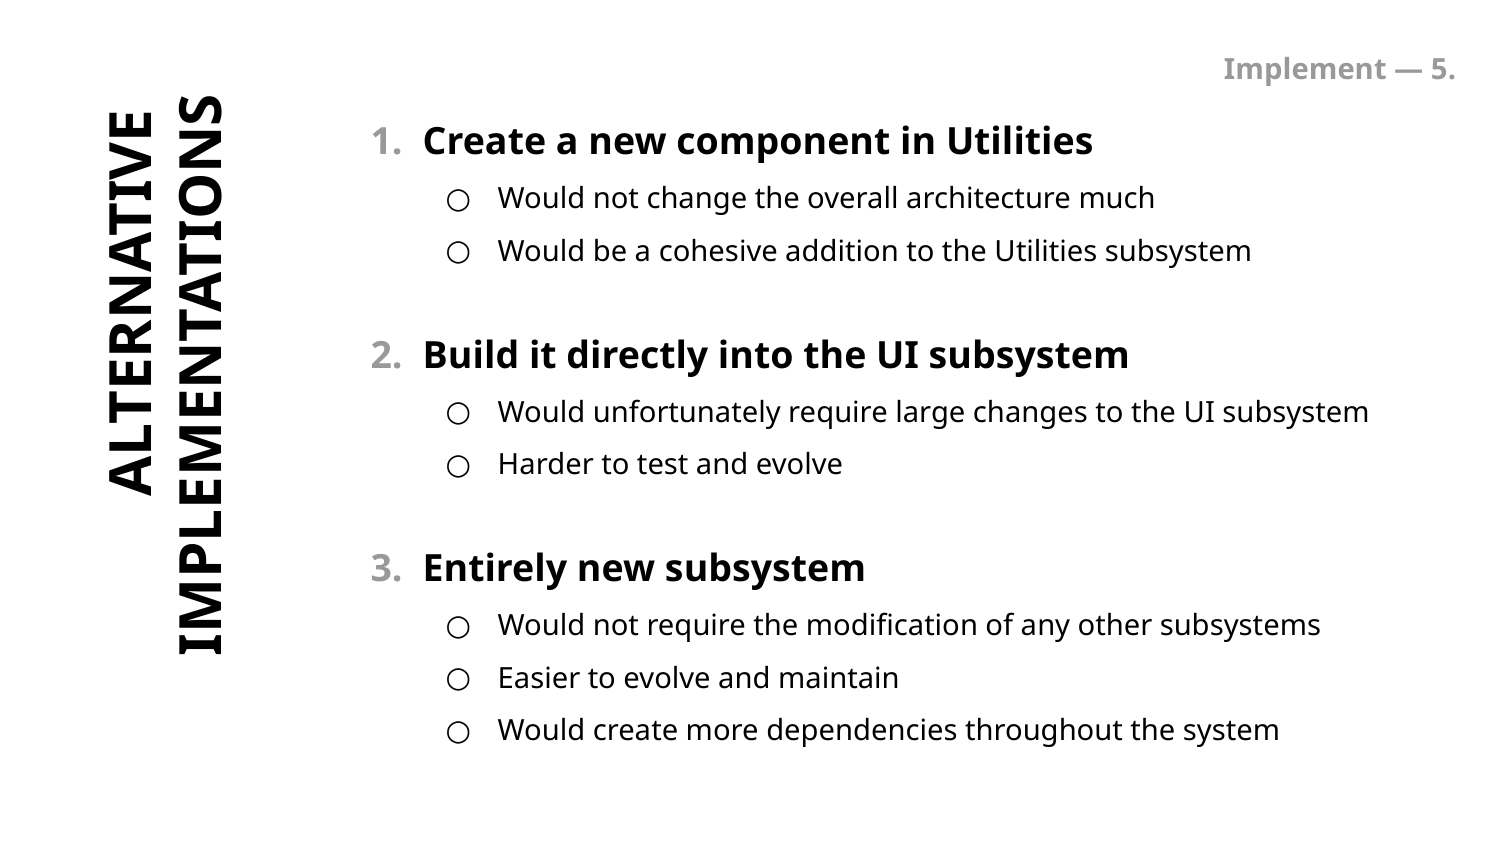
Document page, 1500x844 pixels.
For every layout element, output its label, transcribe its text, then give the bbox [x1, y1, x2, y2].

list Create a new component in Utilities Would not change the overall architecture much Would be a cohesive addition to the Utilities subsystem Build it directly into the UI subsystem Would unfortunately require large changes to the UI subsystem Harder to test and evolve Entirely new subsystem Would not require the modification of any other subsystems Easier to evolve and maintain Would create more dependencies throughout the system [332, 79, 1500, 793]
title ALTERNATIVE IMPLEMENTATIONS [78, 79, 313, 772]
text_box Implement — 5. [1101, 0, 1472, 170]
